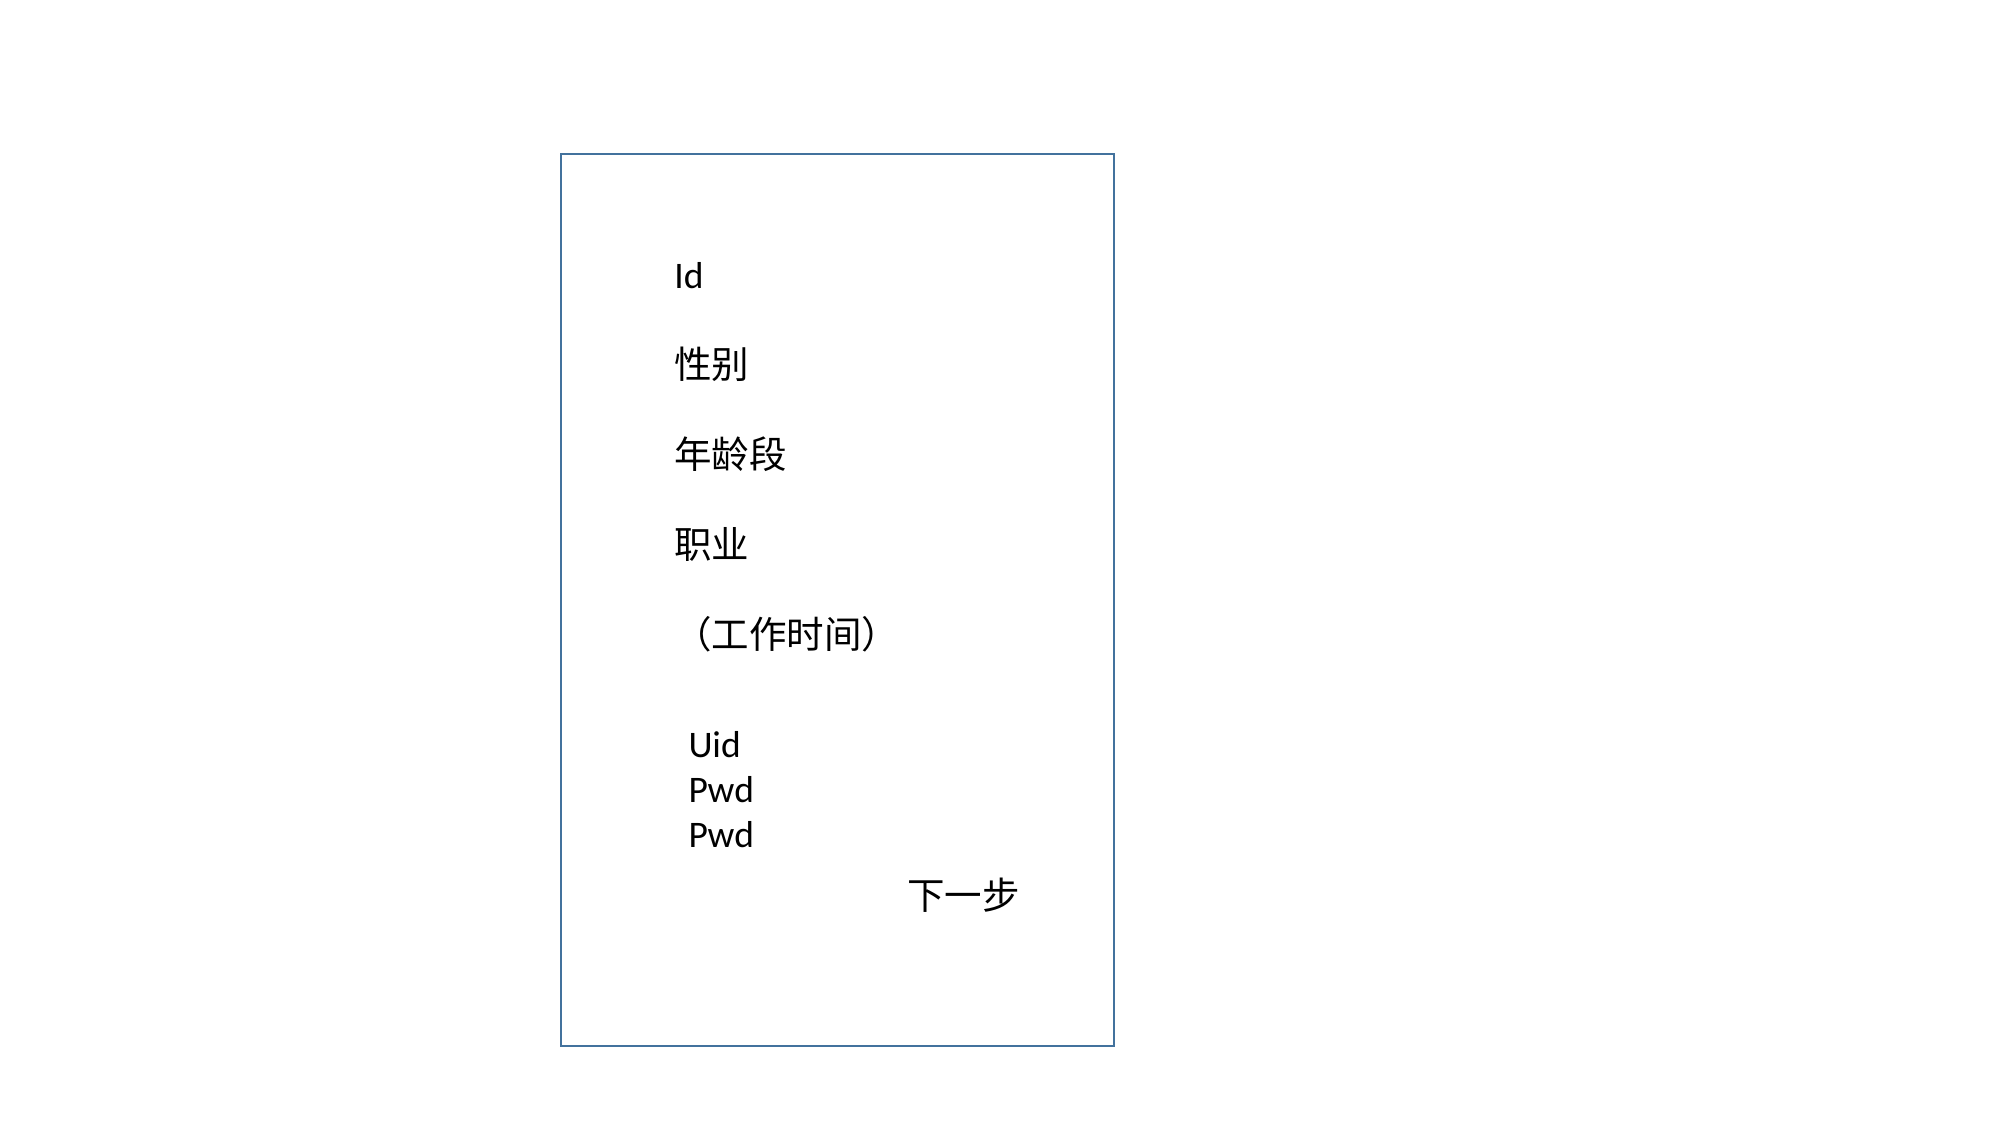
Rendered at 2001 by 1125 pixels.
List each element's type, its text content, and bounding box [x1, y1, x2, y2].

text_box [560, 153, 1115, 1047]
text_box Id 性别 年龄段 职业 （工作时间） [659, 243, 967, 708]
text_box Uid Pwd Pwd [673, 712, 989, 863]
text_box 下一步 [892, 864, 1086, 924]
